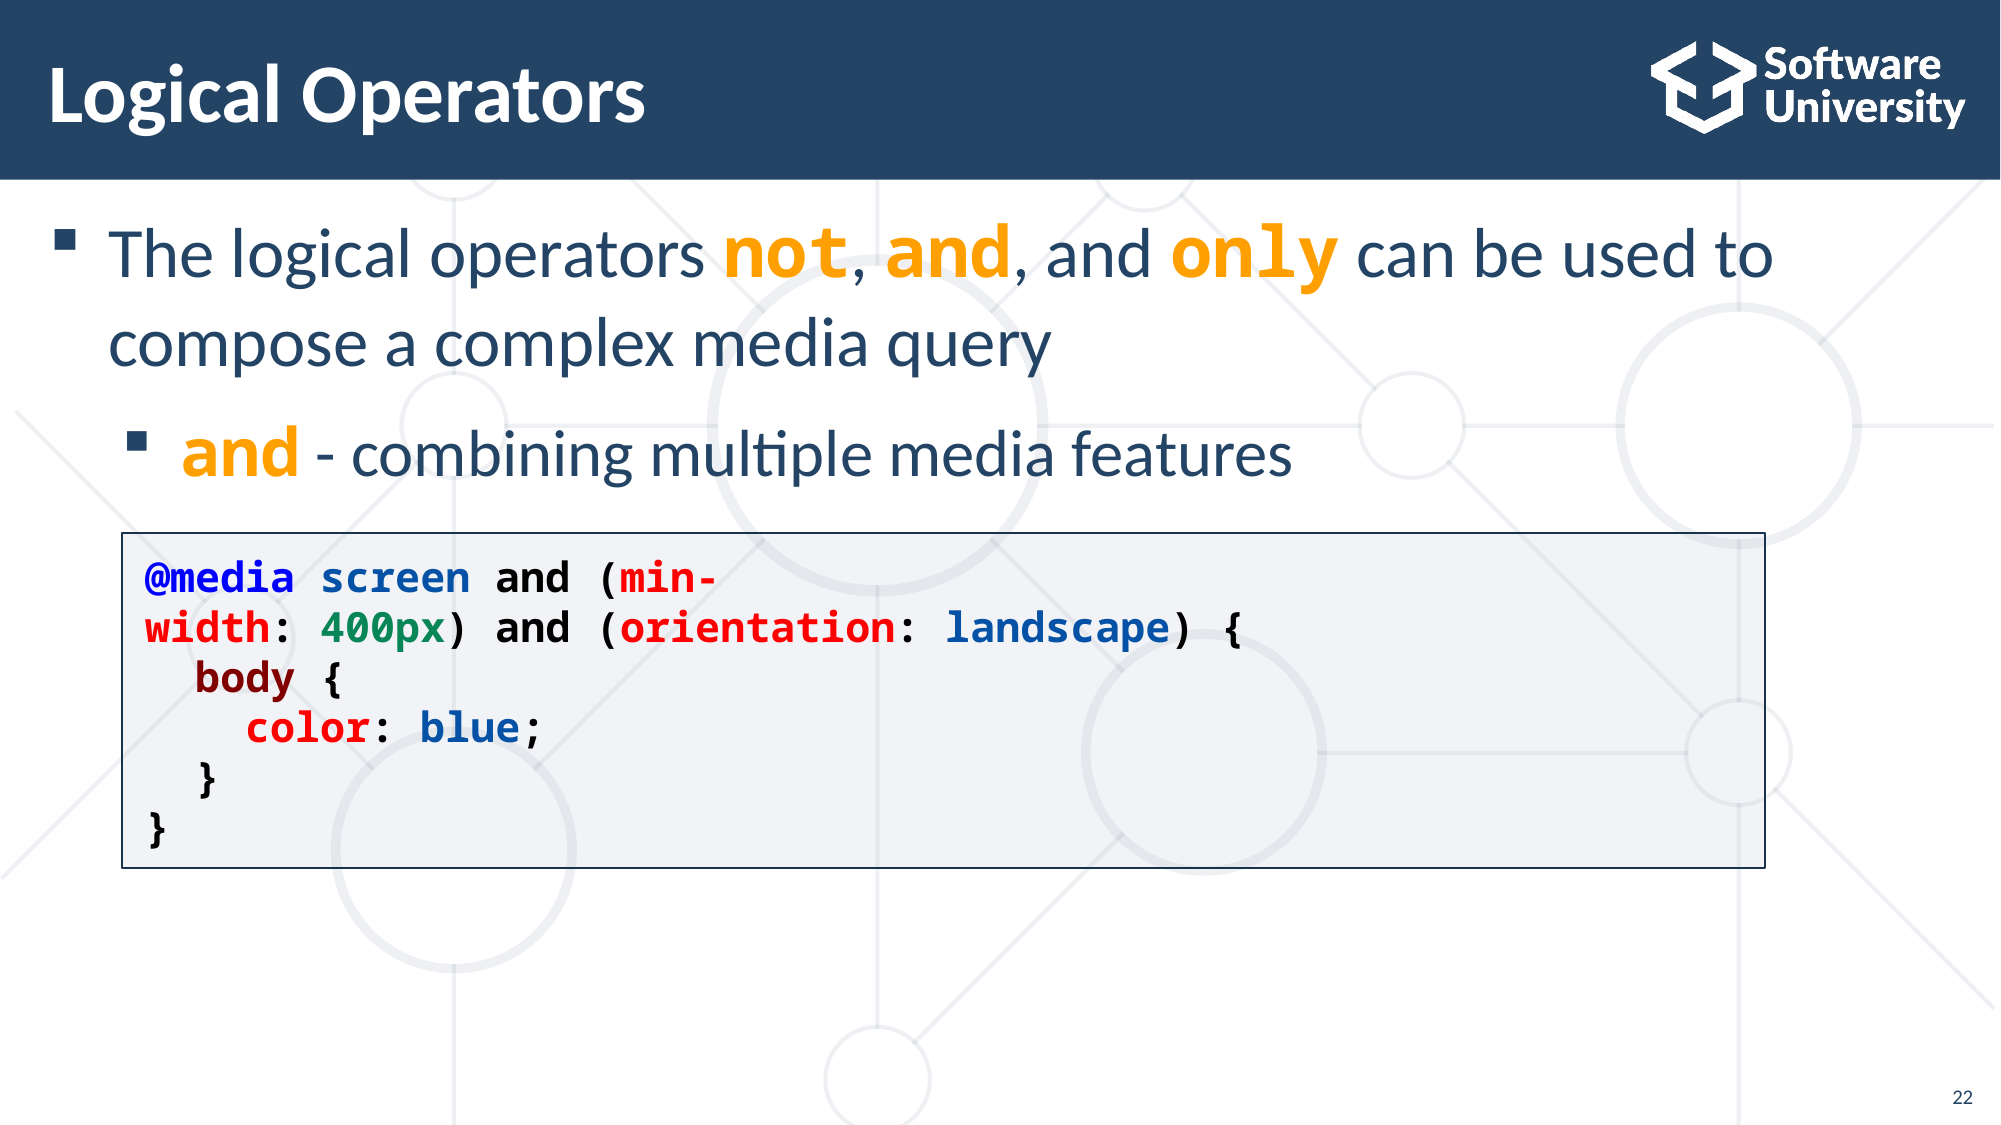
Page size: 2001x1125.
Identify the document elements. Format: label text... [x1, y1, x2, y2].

picture [1651, 41, 1966, 134]
title Logical Operators [31, 16, 1625, 162]
list The logical operators not, and, and only can be used to compose a complex media query and - combining multiple media features [31, 196, 1970, 1104]
slide_number 22 [1927, 1067, 1989, 1117]
text_box @media screen and (min-width: 400px) and (orientation: landscape) { body { color: blue; } } [121, 532, 1765, 869]
